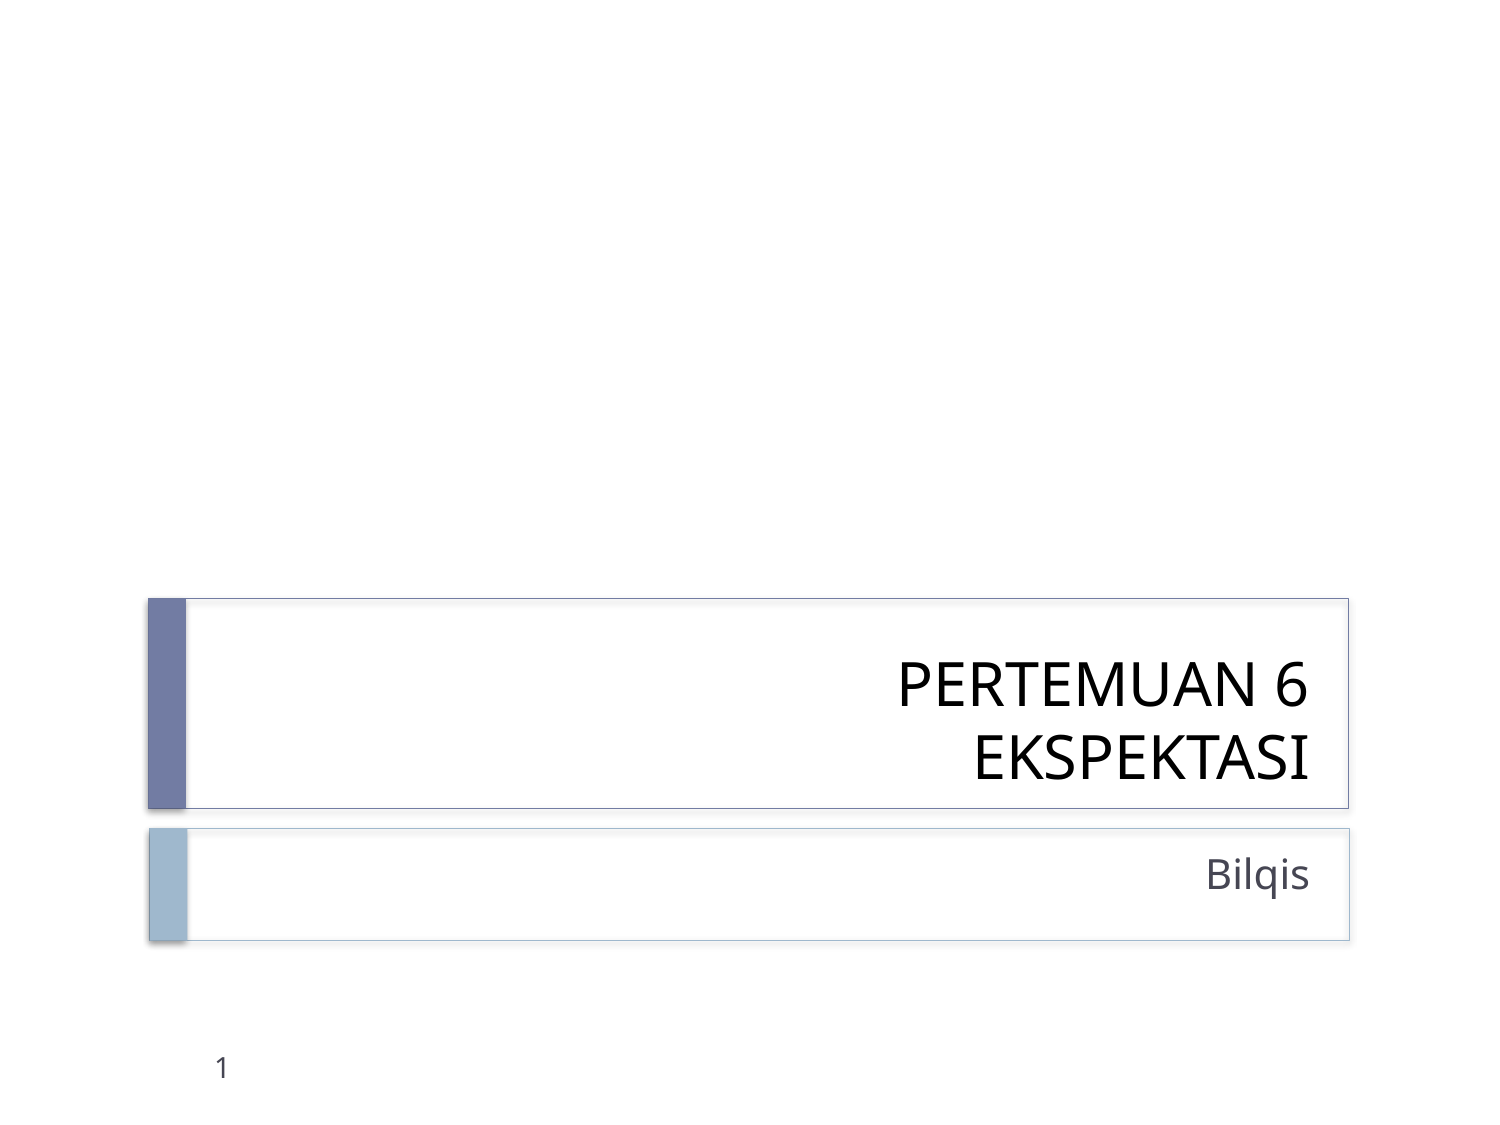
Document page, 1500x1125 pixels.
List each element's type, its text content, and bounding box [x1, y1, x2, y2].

title PERTEMUAN 6 EKSPEKTASI [200, 637, 1325, 800]
slide_number 1 [199, 1042, 400, 1103]
subtitle Bilqis [200, 840, 1325, 929]
